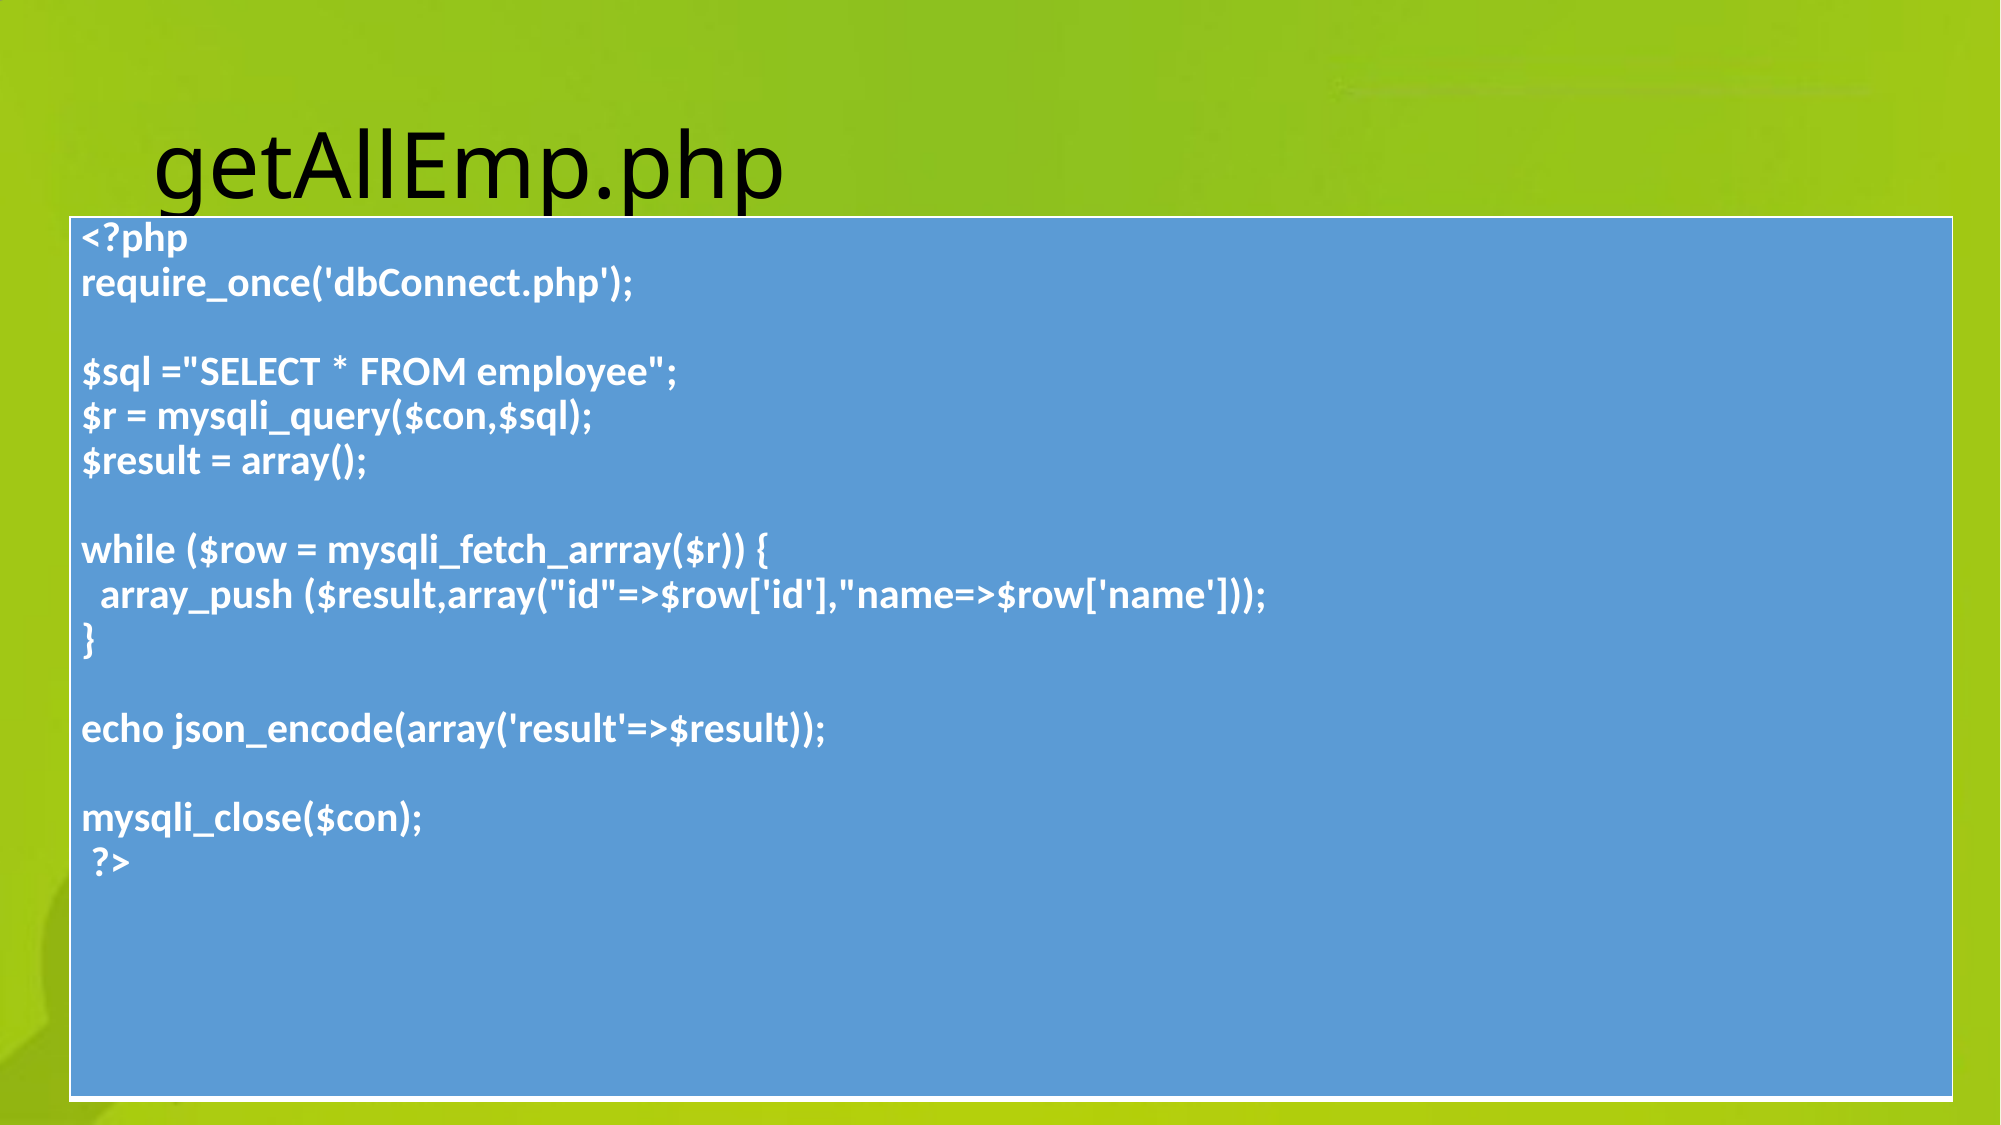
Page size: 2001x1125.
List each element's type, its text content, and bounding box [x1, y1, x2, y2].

picture [0, 0, 2001, 1125]
table_header <?php require_once('dbConnect.php'); $sql ="SELECT * FROM employee"; $r = mysqli_query($con,$sql); $result = array(); while ($row = mysqli_fetch_arrray($r)) { array_push ($result,array("id"=>$row['id'],"name=>$row['name'])); } echo json_encode(array('result'=>$result)); mysqli_close($con); ?> [71, 218, 1952, 1096]
title getAllEmp.php [137, 59, 1863, 216]
